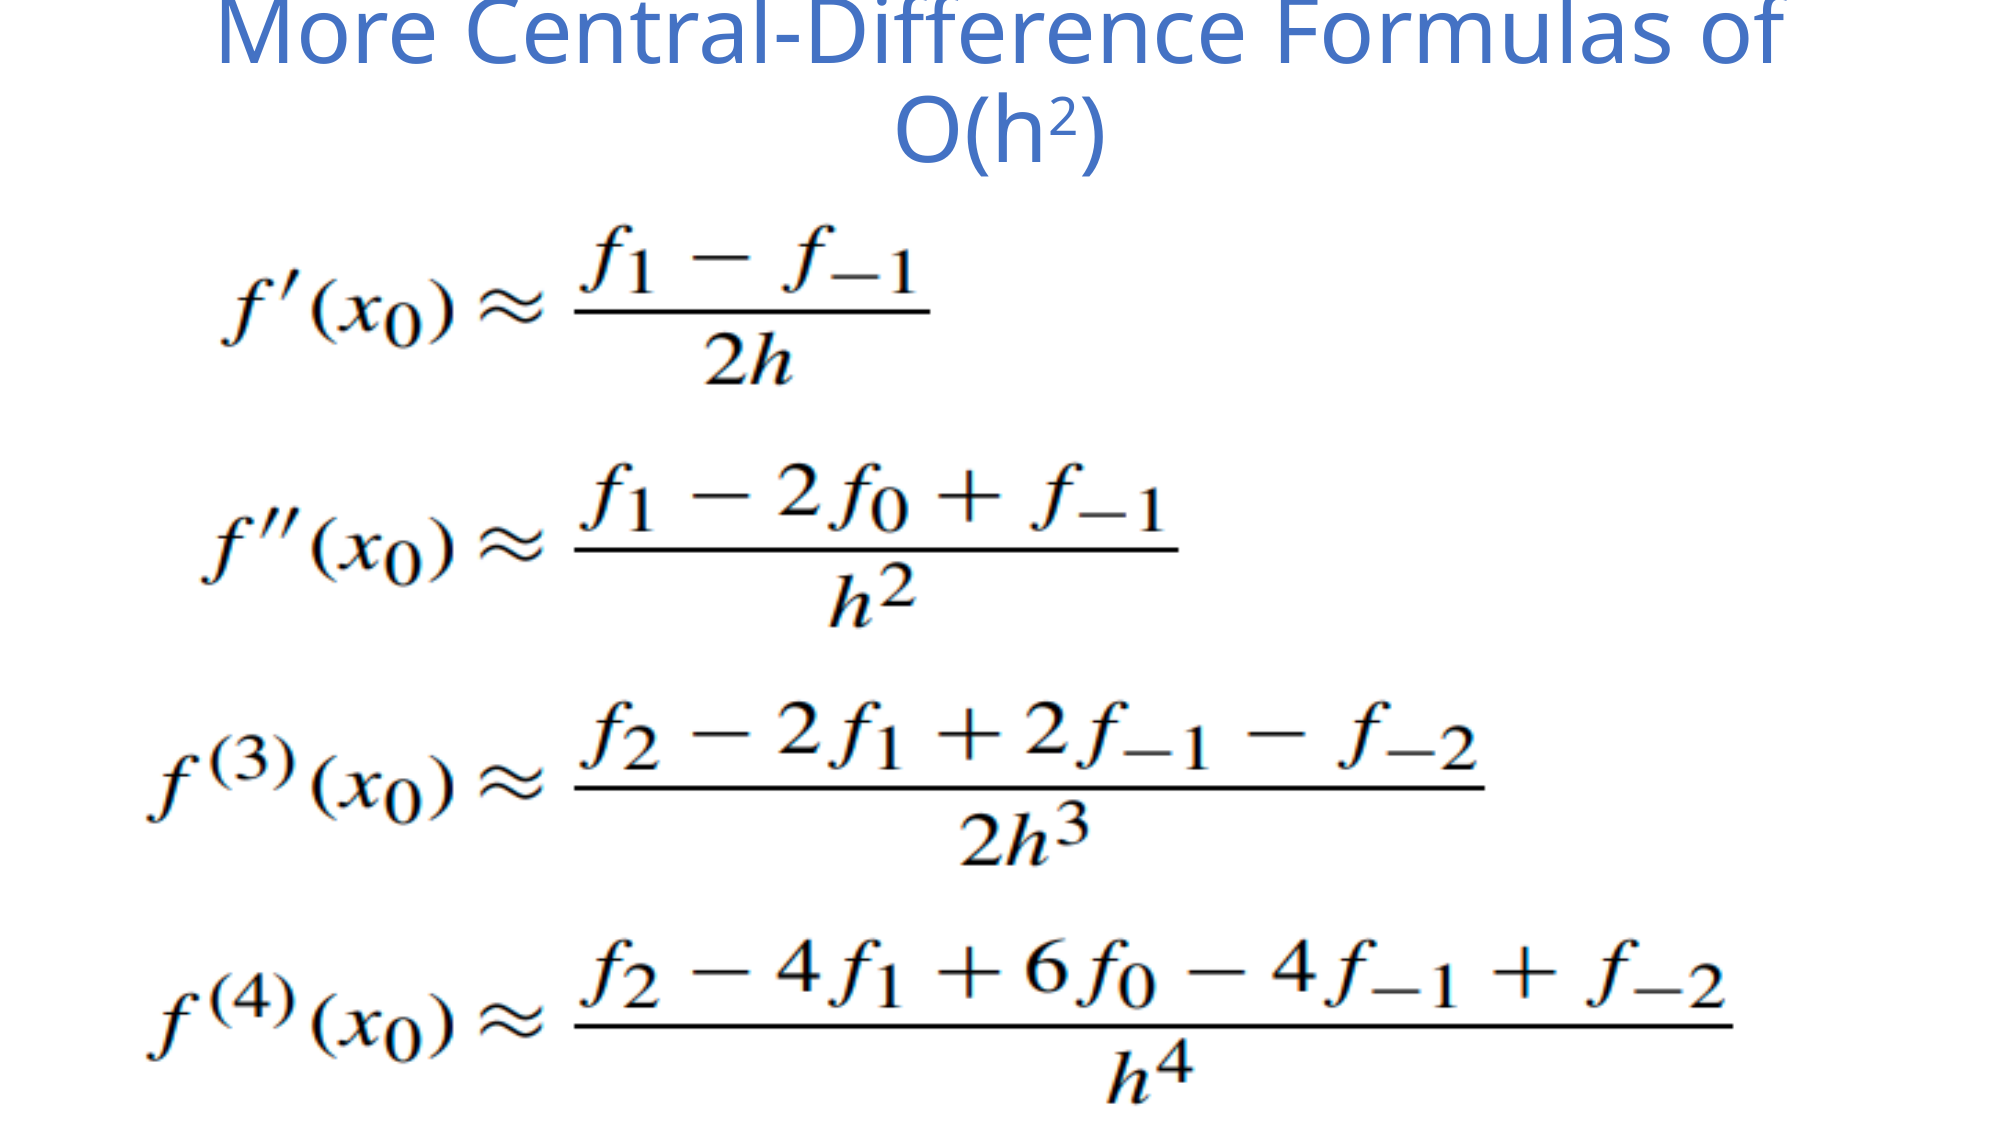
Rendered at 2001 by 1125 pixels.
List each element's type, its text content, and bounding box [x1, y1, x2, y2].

title More Central-Difference Formulas of O(h2) [137, 25, 1863, 141]
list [84, 198, 1825, 1125]
